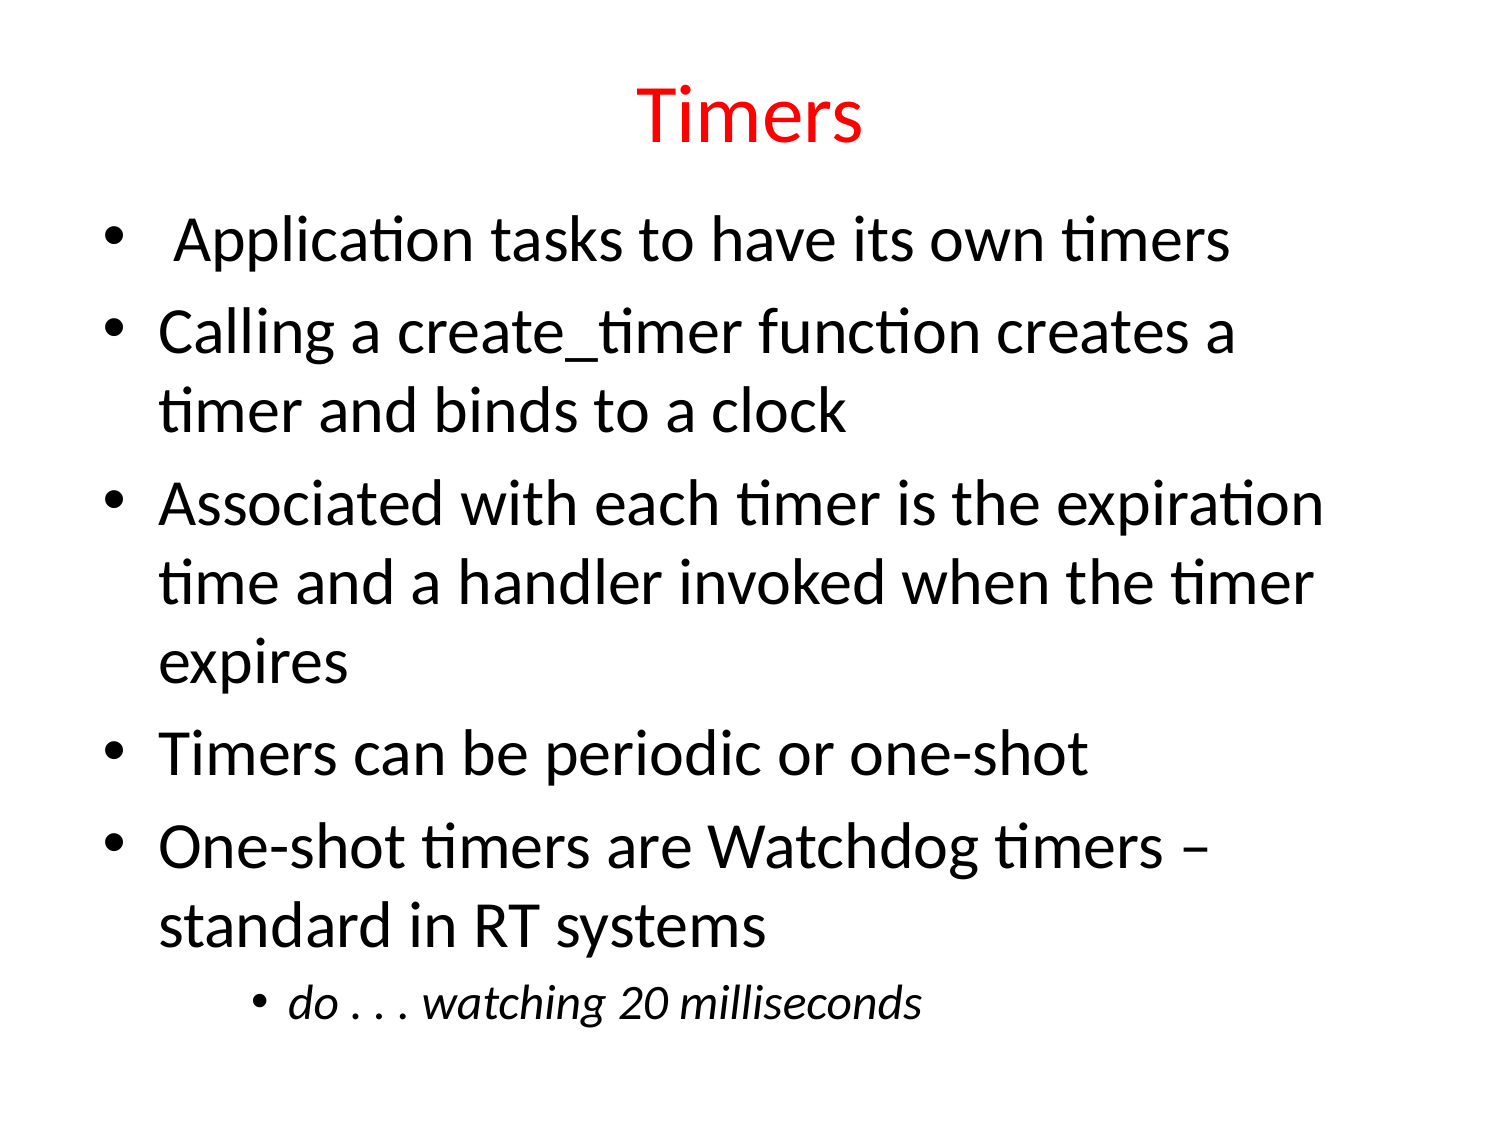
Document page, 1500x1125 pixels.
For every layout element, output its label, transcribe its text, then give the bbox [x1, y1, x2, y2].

list Application tasks to have its own timers Calling a create_timer function creates a timer and binds to a clock Associated with each timer is the expiration time and a handler invoked when the timer expires Timers can be periodic or one-shot One-shot timers are Watchdog timers – standard in RT systems do . . . watching 20 milliseconds [87, 187, 1363, 1038]
title Timers [75, 37, 1425, 180]
